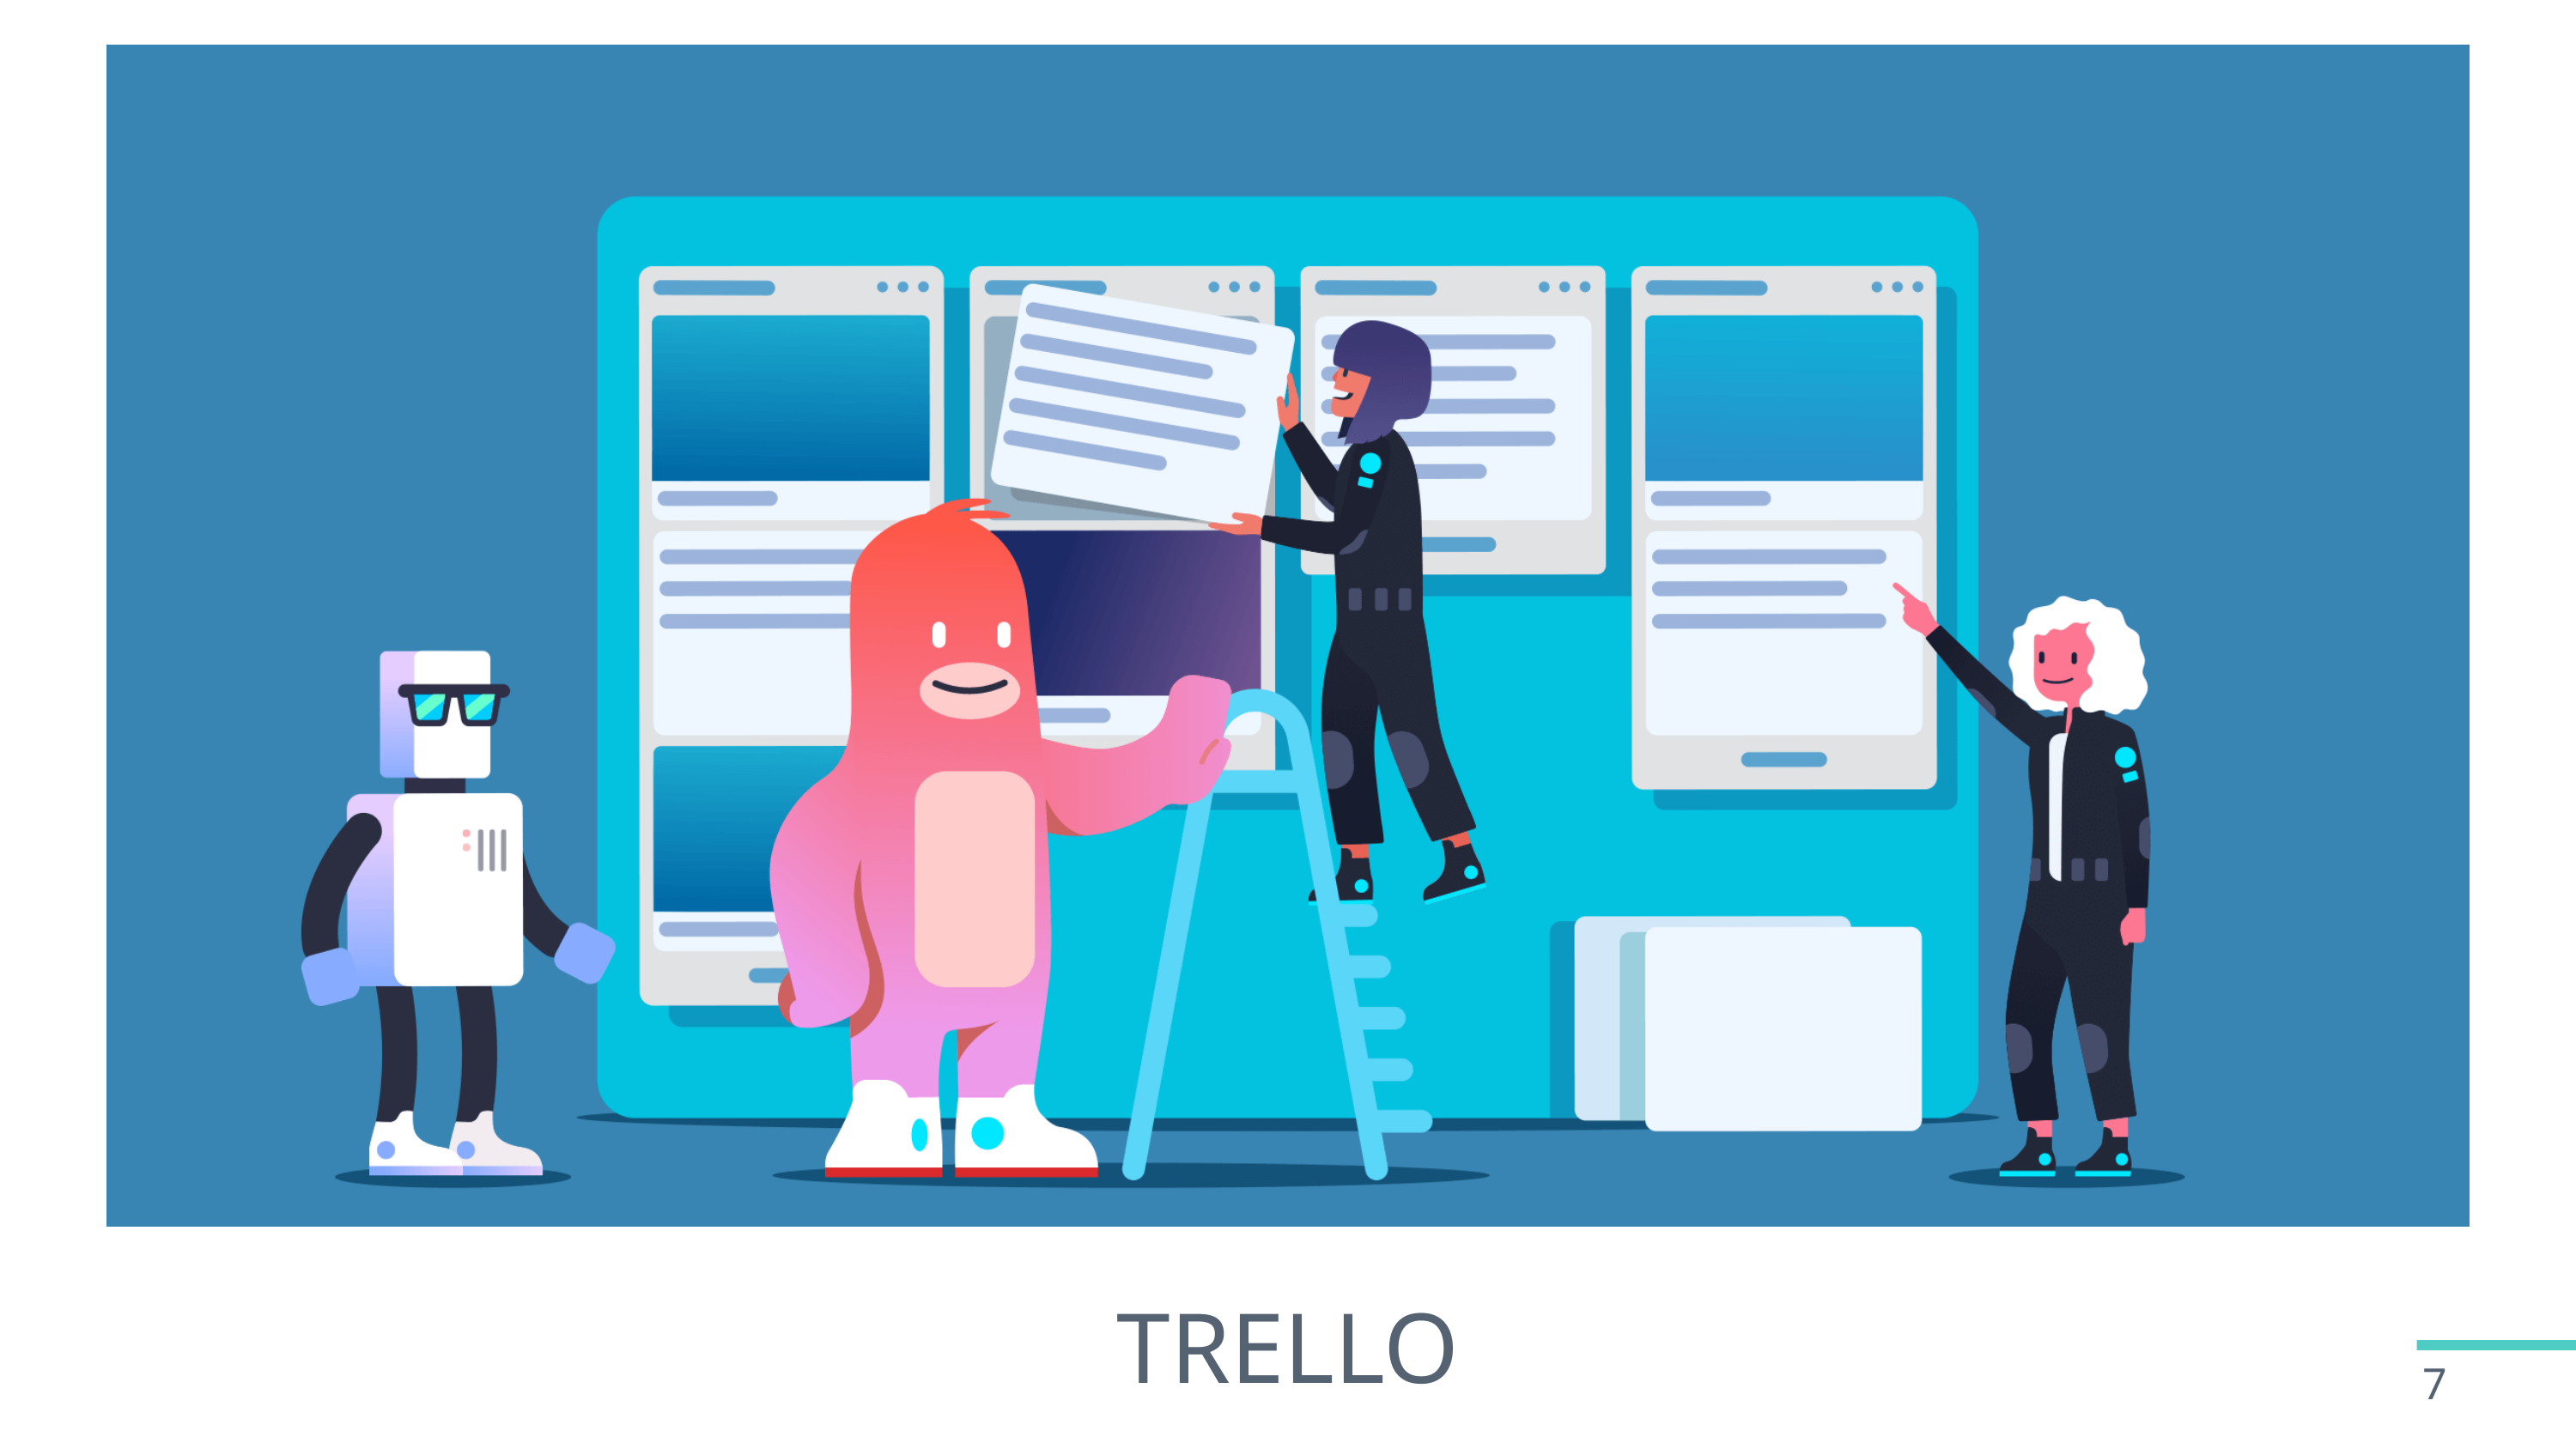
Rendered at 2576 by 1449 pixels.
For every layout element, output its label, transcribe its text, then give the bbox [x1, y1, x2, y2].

title TRELLO [67, 1261, 2509, 1442]
picture [106, 45, 2470, 1227]
slide_number 7 [2409, 1351, 2576, 1421]
